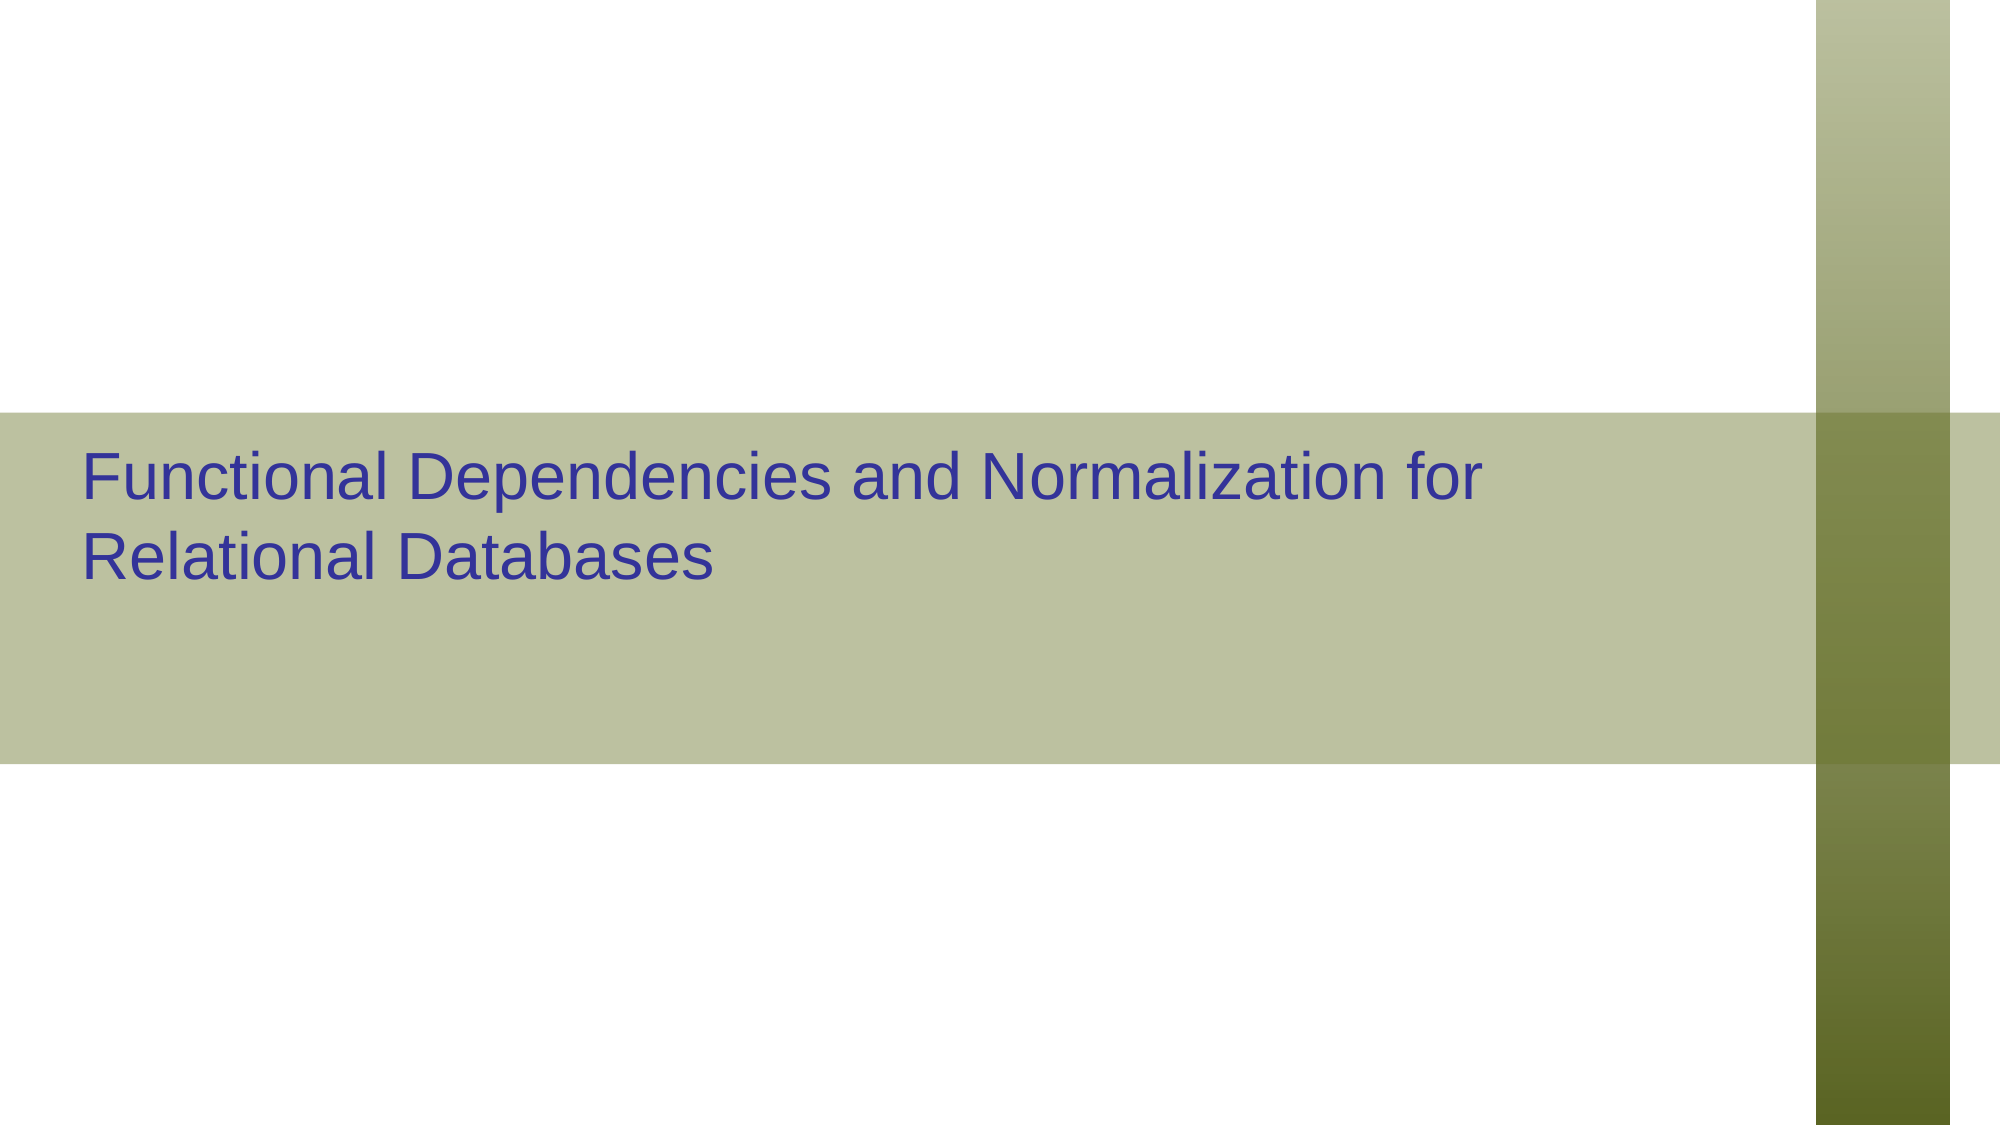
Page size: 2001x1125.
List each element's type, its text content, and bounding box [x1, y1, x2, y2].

subtitle Functional Dependencies and Normalization for Relational Databases [66, 425, 1517, 738]
